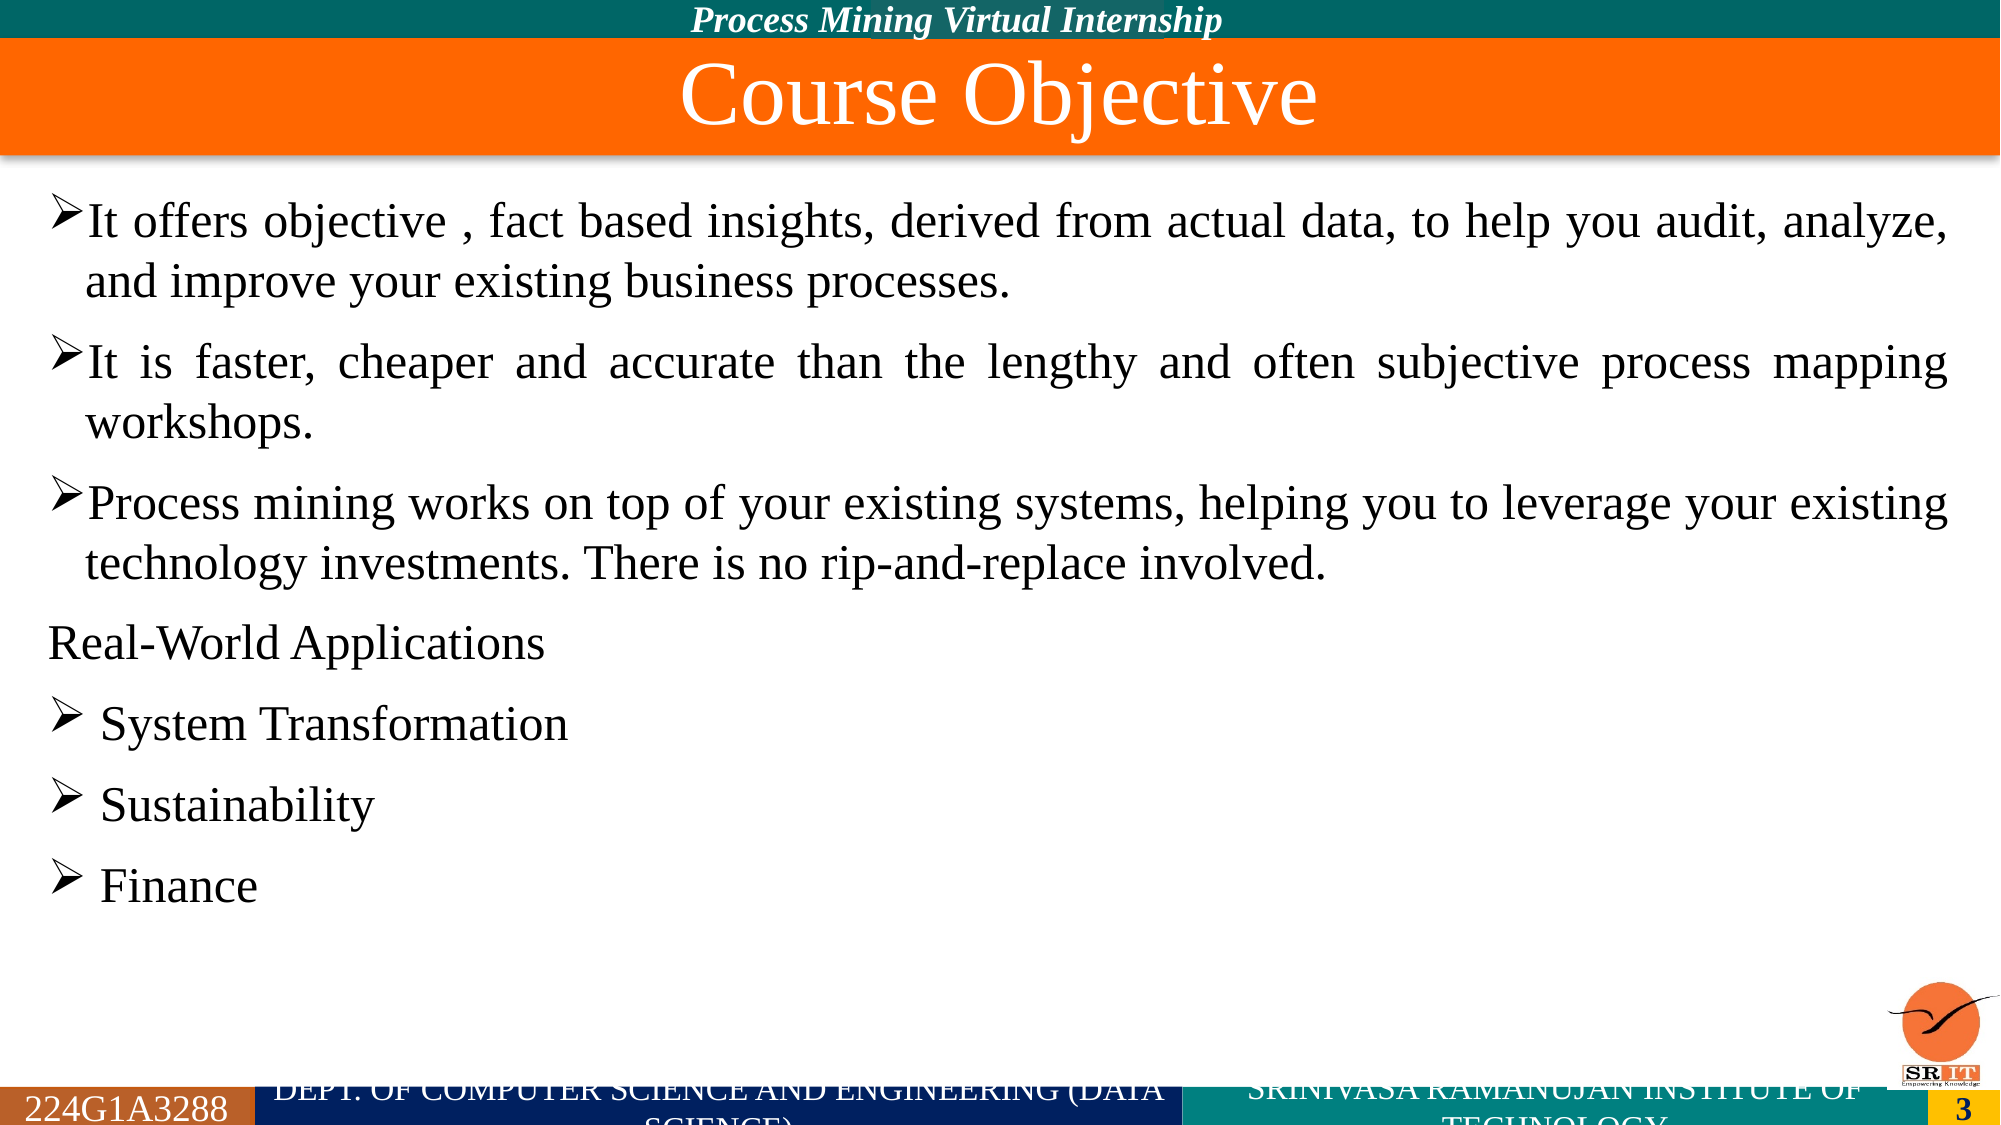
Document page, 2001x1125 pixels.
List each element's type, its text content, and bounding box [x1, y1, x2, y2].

picture [871, 0, 1165, 39]
text_box Process Mining Virtual Internship [675, 0, 1578, 47]
list It offers objective , fact based insights, derived from actual data, to help you audit, analyze, and improve your existing business processes. It is faster, cheaper and accurate than the lengthy and often subjective process mapping workshops. Process mining works on top of your existing systems, helping you to leverage your existing technology investments. There is no rip-and-replace involved. Real-World Applications System Transformation Sustainability Finance [32, 179, 1965, 1065]
title Course Objective [0, 38, 2000, 156]
picture [1887, 977, 2000, 1090]
picture [0, 1089, 250, 1125]
text_box 224G1A3288 [9, 1076, 259, 1125]
